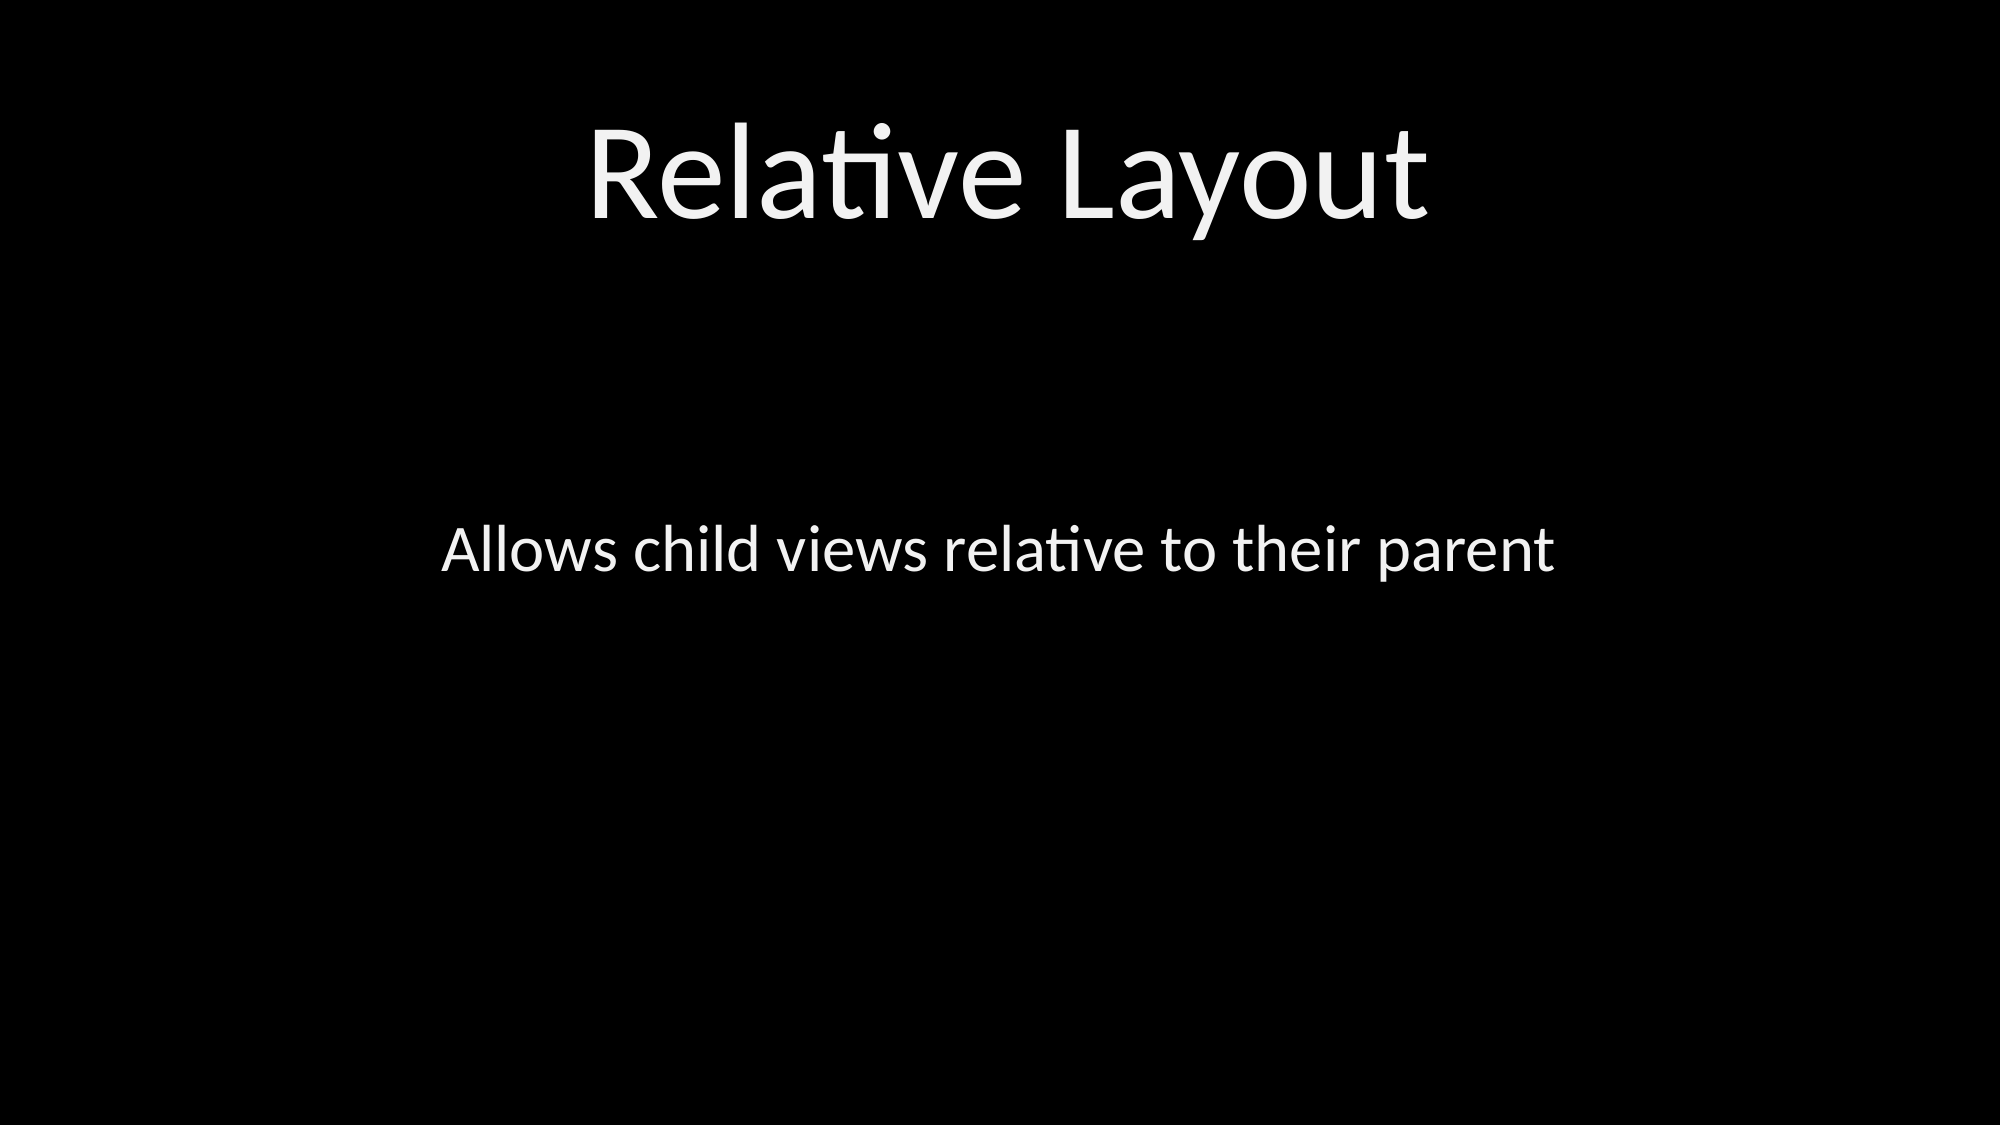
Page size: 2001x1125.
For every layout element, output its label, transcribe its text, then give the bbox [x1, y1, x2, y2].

text_box Relative Layout [570, 92, 1533, 163]
text_box Allows child views relative to their parent [426, 506, 1753, 577]
